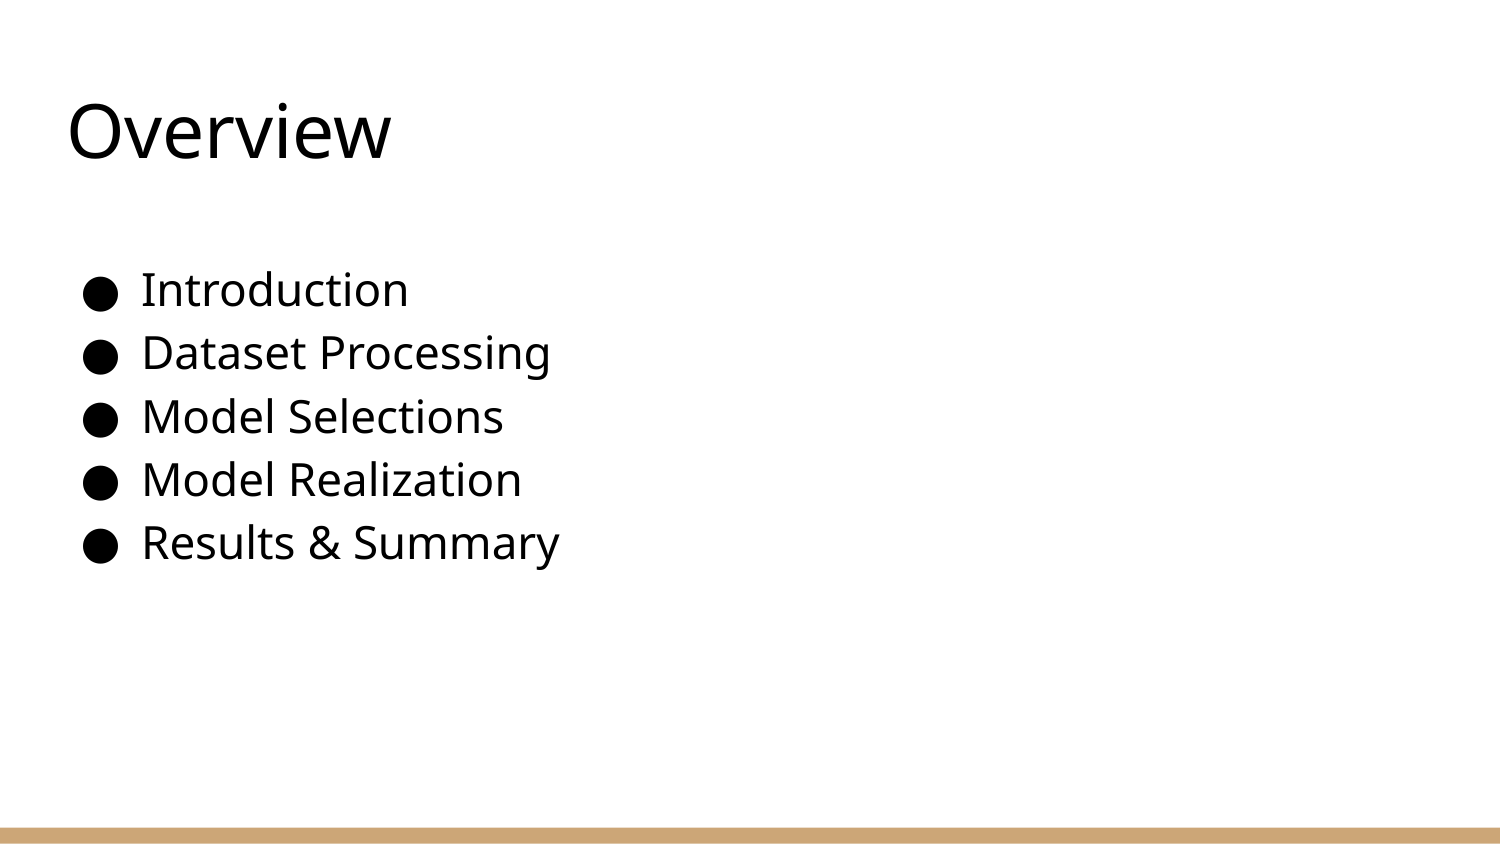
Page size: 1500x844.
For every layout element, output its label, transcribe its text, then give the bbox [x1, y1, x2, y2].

title Overview [51, 51, 1449, 189]
list Introduction Dataset Processing Model Selections Model Realization Results & Summary [51, 237, 1261, 606]
